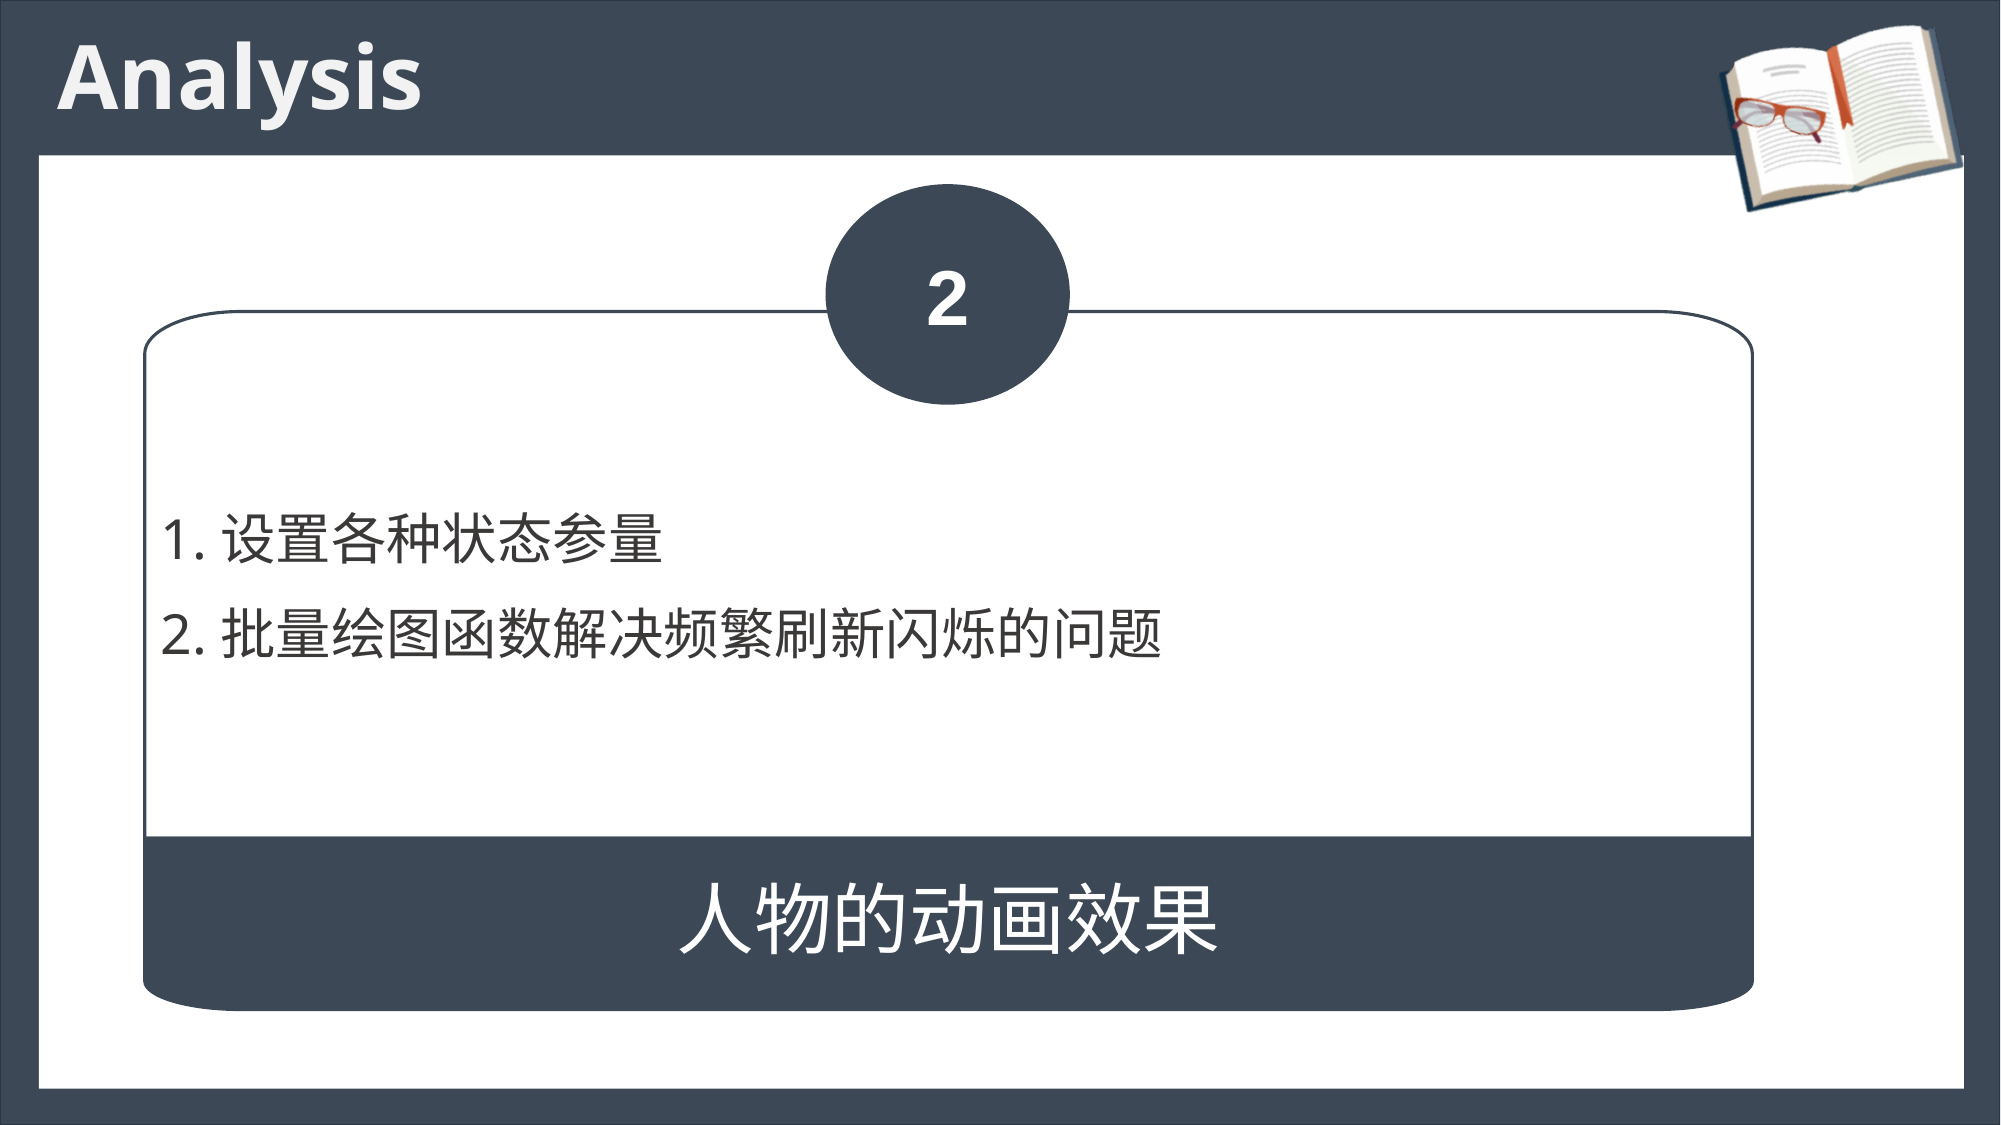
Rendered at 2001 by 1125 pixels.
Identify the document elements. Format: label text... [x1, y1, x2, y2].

title Analysis [42, 5, 1768, 156]
picture [1681, 0, 2001, 273]
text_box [144, 184, 1753, 1010]
